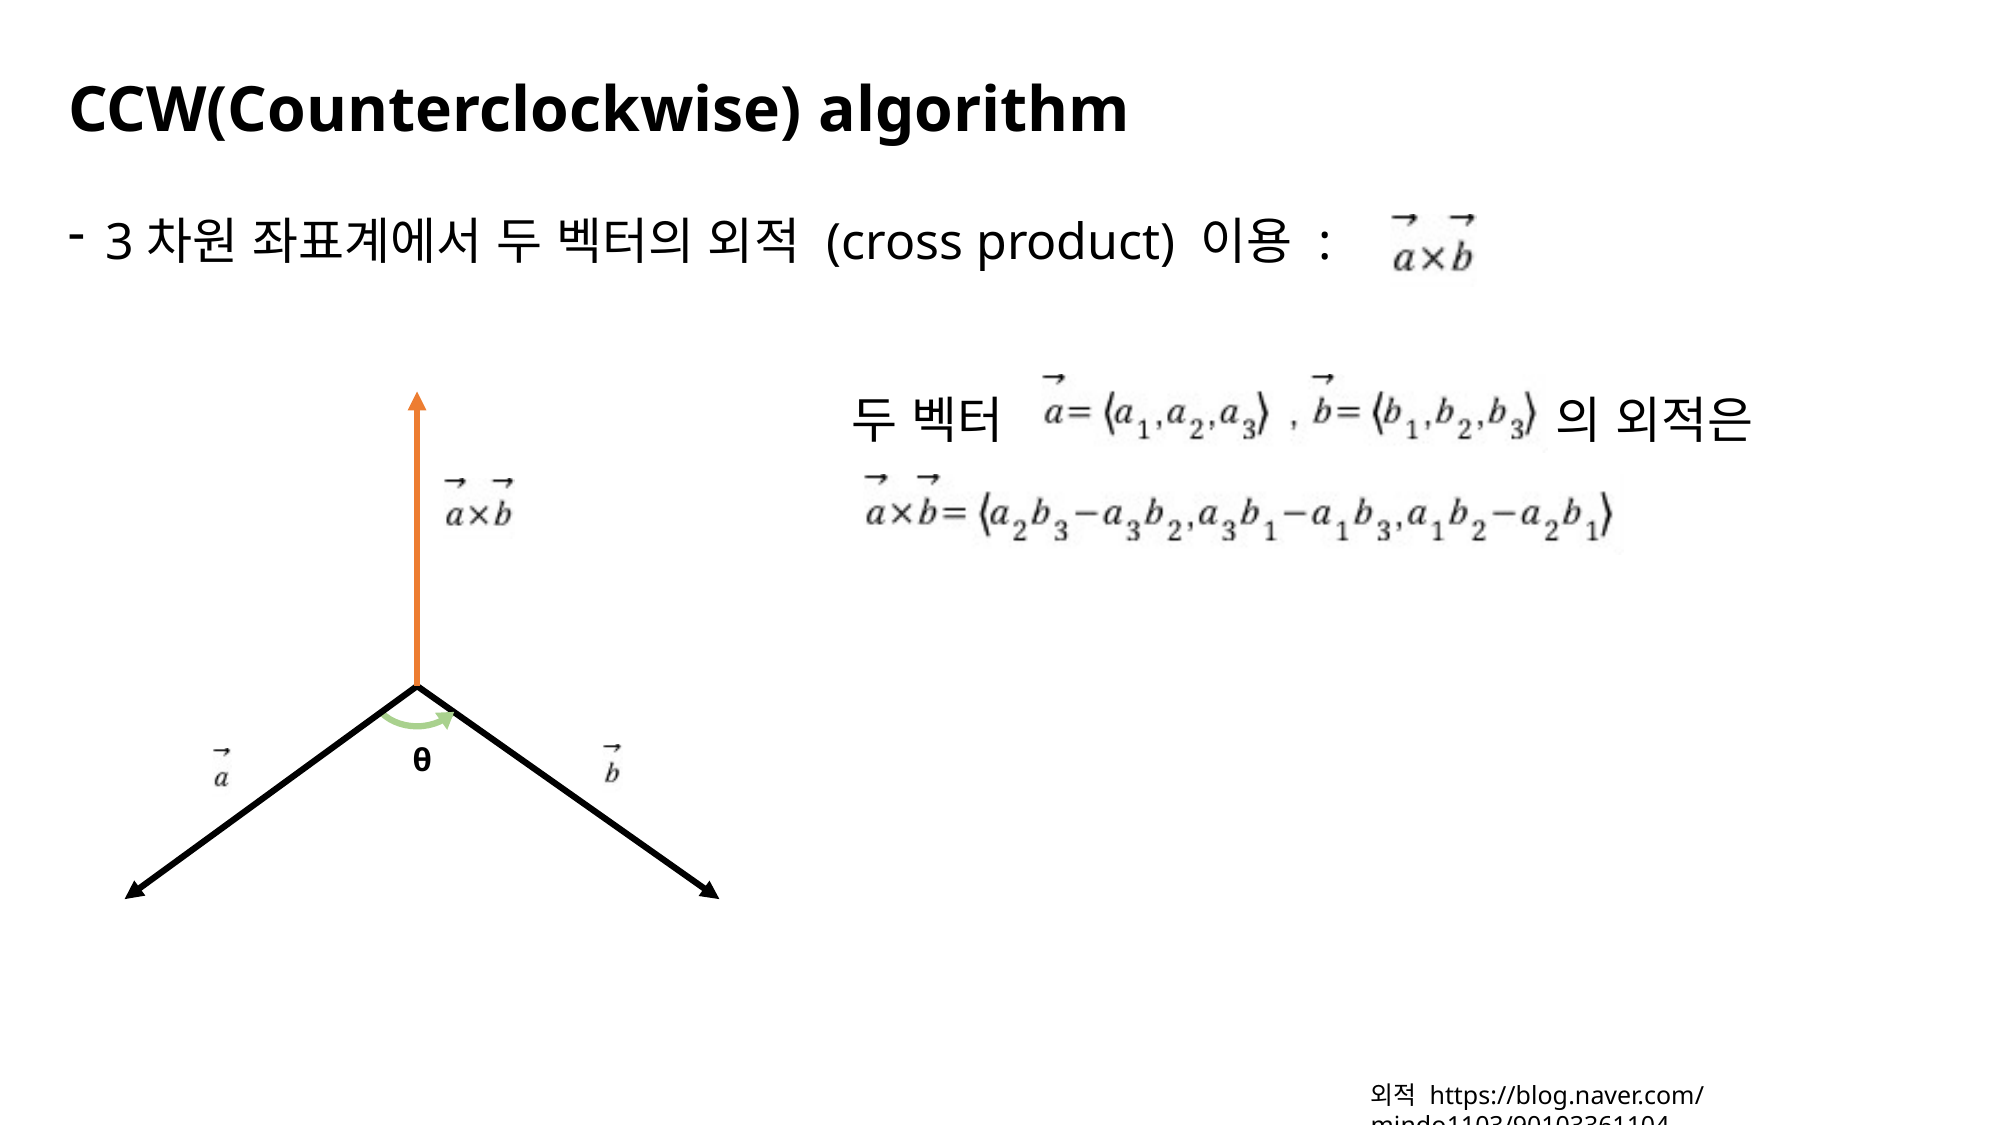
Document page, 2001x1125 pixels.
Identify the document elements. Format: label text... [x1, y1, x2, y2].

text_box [124, 391, 720, 900]
title CCW(Counterclockwise) algorithm [53, 52, 1945, 172]
picture [1389, 214, 1477, 287]
text_box 외적 https://blog.naver.com/mindo1103/90103361104 [1355, 1072, 2000, 1125]
list 3차원 좌표계에서 두 벡터의 외적 (cross product) 이용 : [53, 208, 1945, 293]
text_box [790, 306, 1985, 1111]
